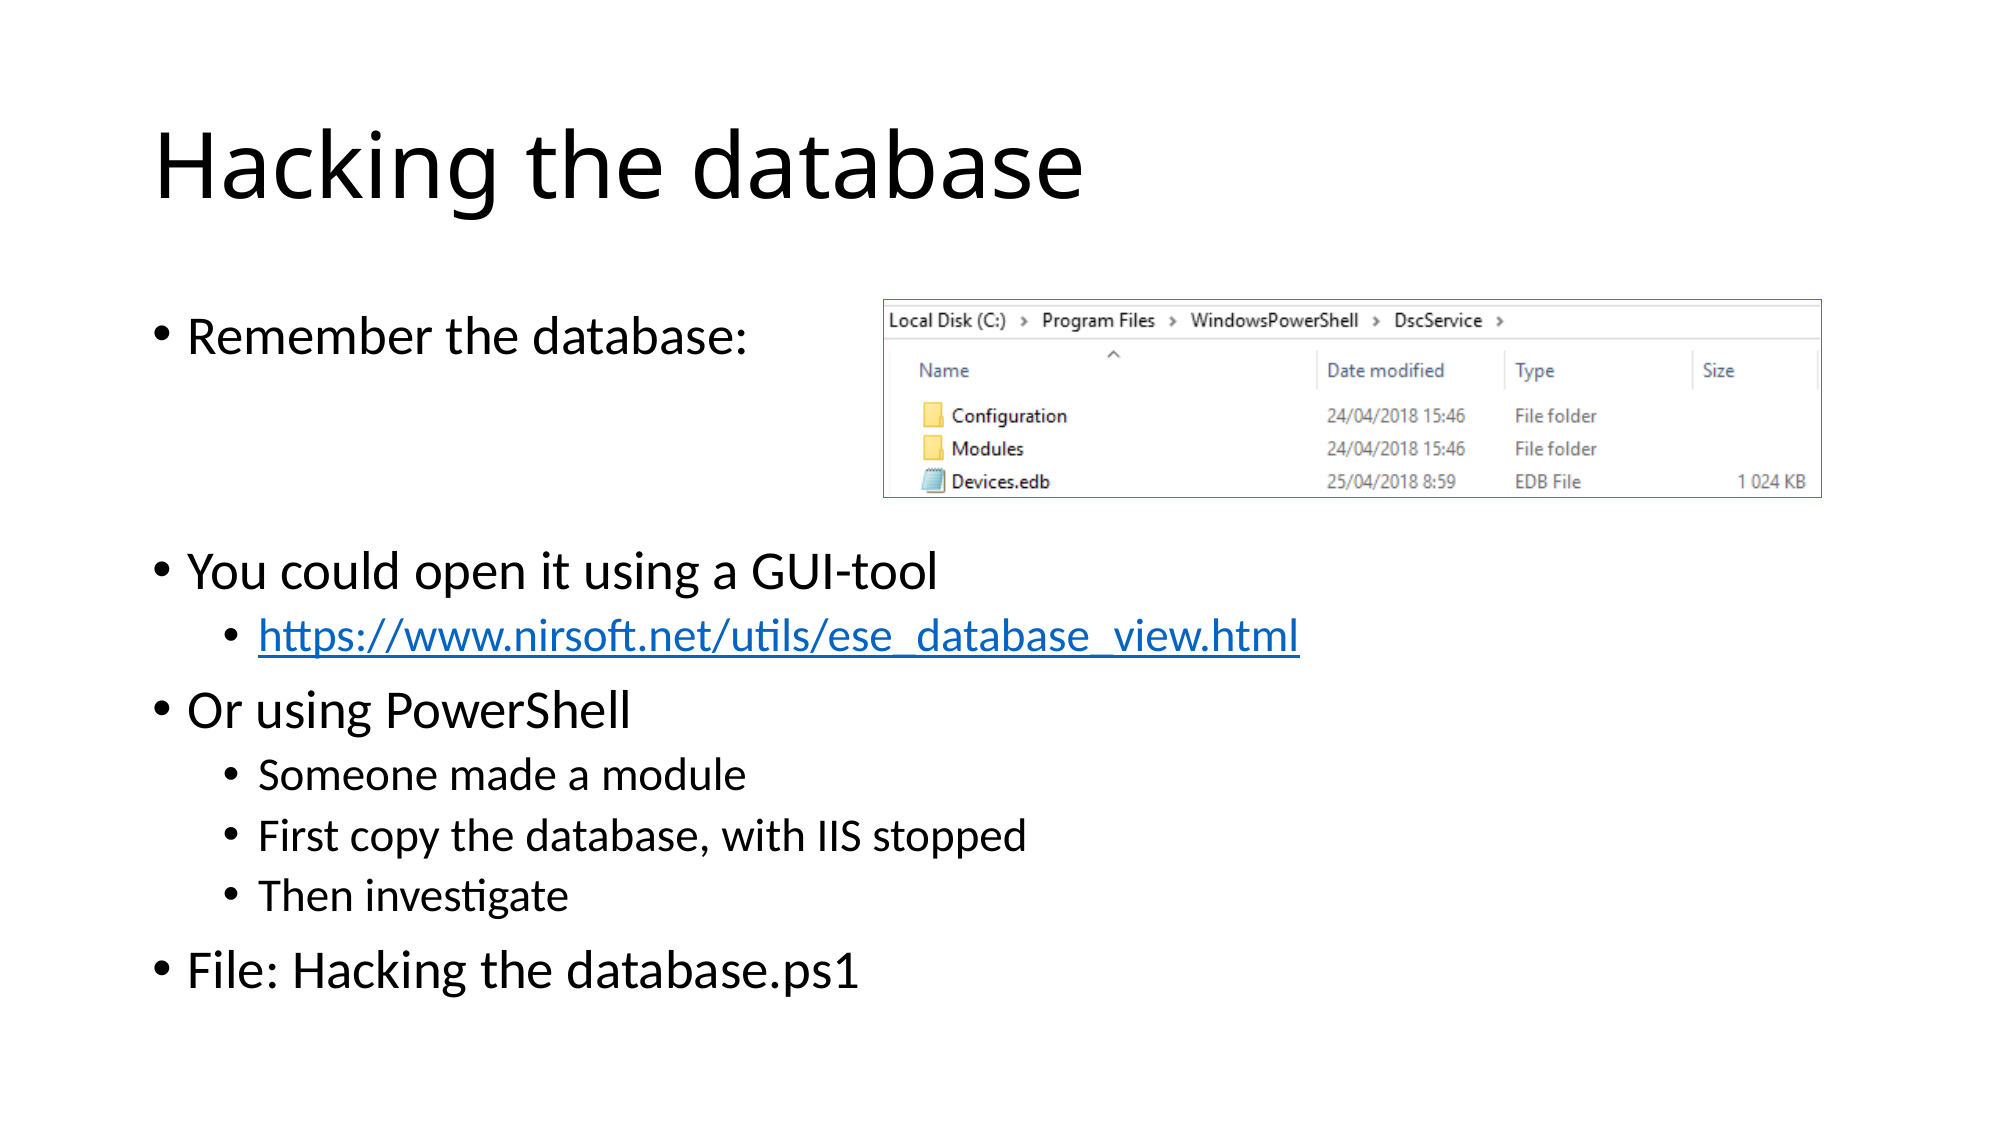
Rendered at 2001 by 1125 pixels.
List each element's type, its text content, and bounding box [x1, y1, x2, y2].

title Hacking the database [137, 59, 1863, 278]
picture [883, 299, 1822, 498]
list Remember the database: You could open it using a GUI-tool https://www.nirsoft.net/utils/ese_database_view.html Or using PowerShell Someone made a module First copy the database, with IIS stopped Then investigate File: Hacking the database.ps1 [137, 299, 1863, 1014]
